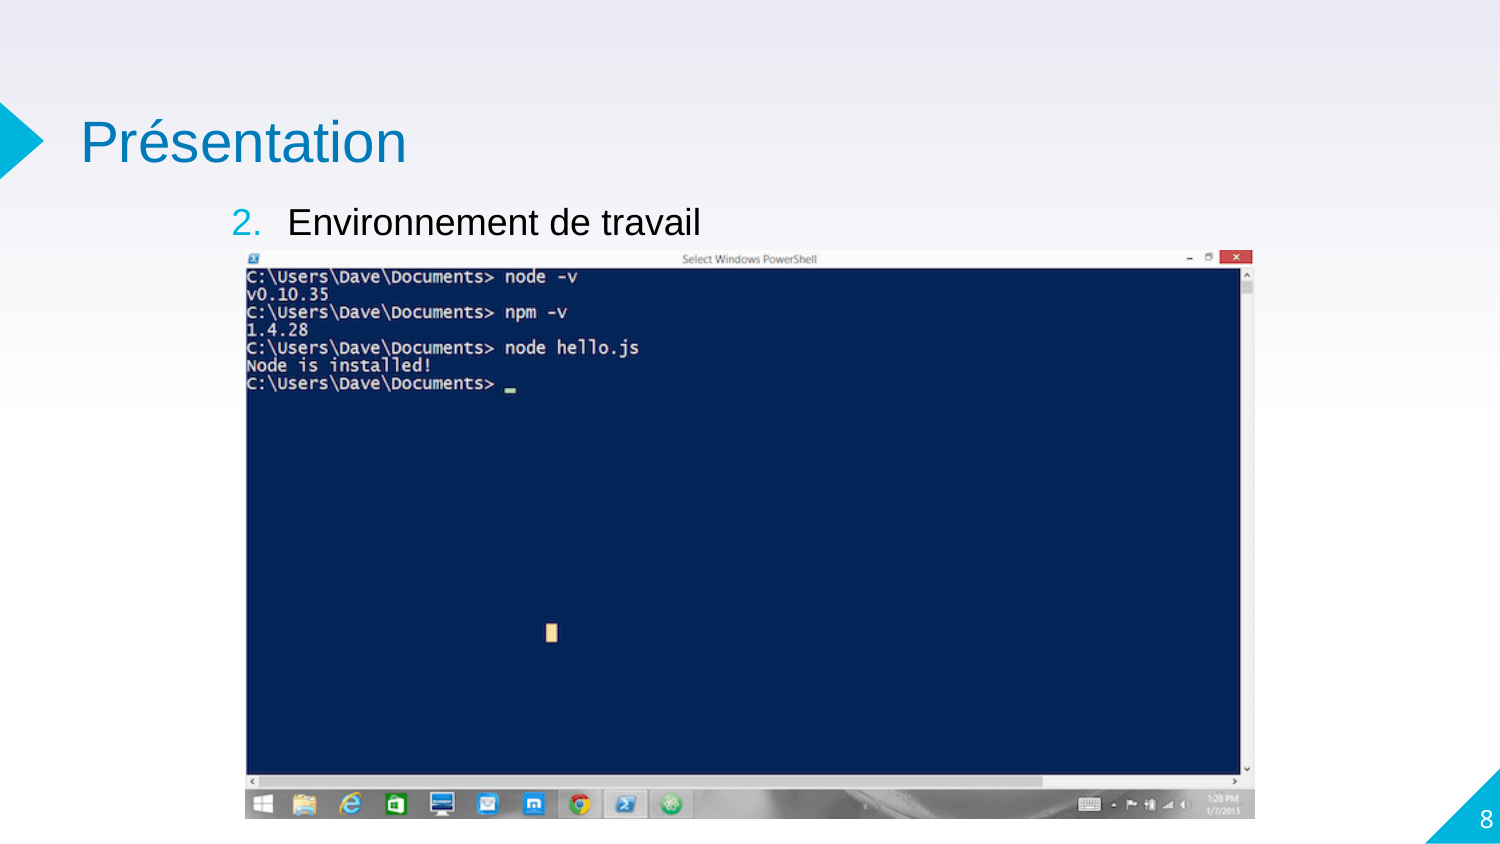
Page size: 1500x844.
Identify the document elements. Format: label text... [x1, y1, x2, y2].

slide_number 8 [1418, 760, 1494, 838]
text_box Environnement de travail [114, 190, 919, 251]
title Présentation [61, 118, 987, 172]
picture [244, 250, 1256, 819]
